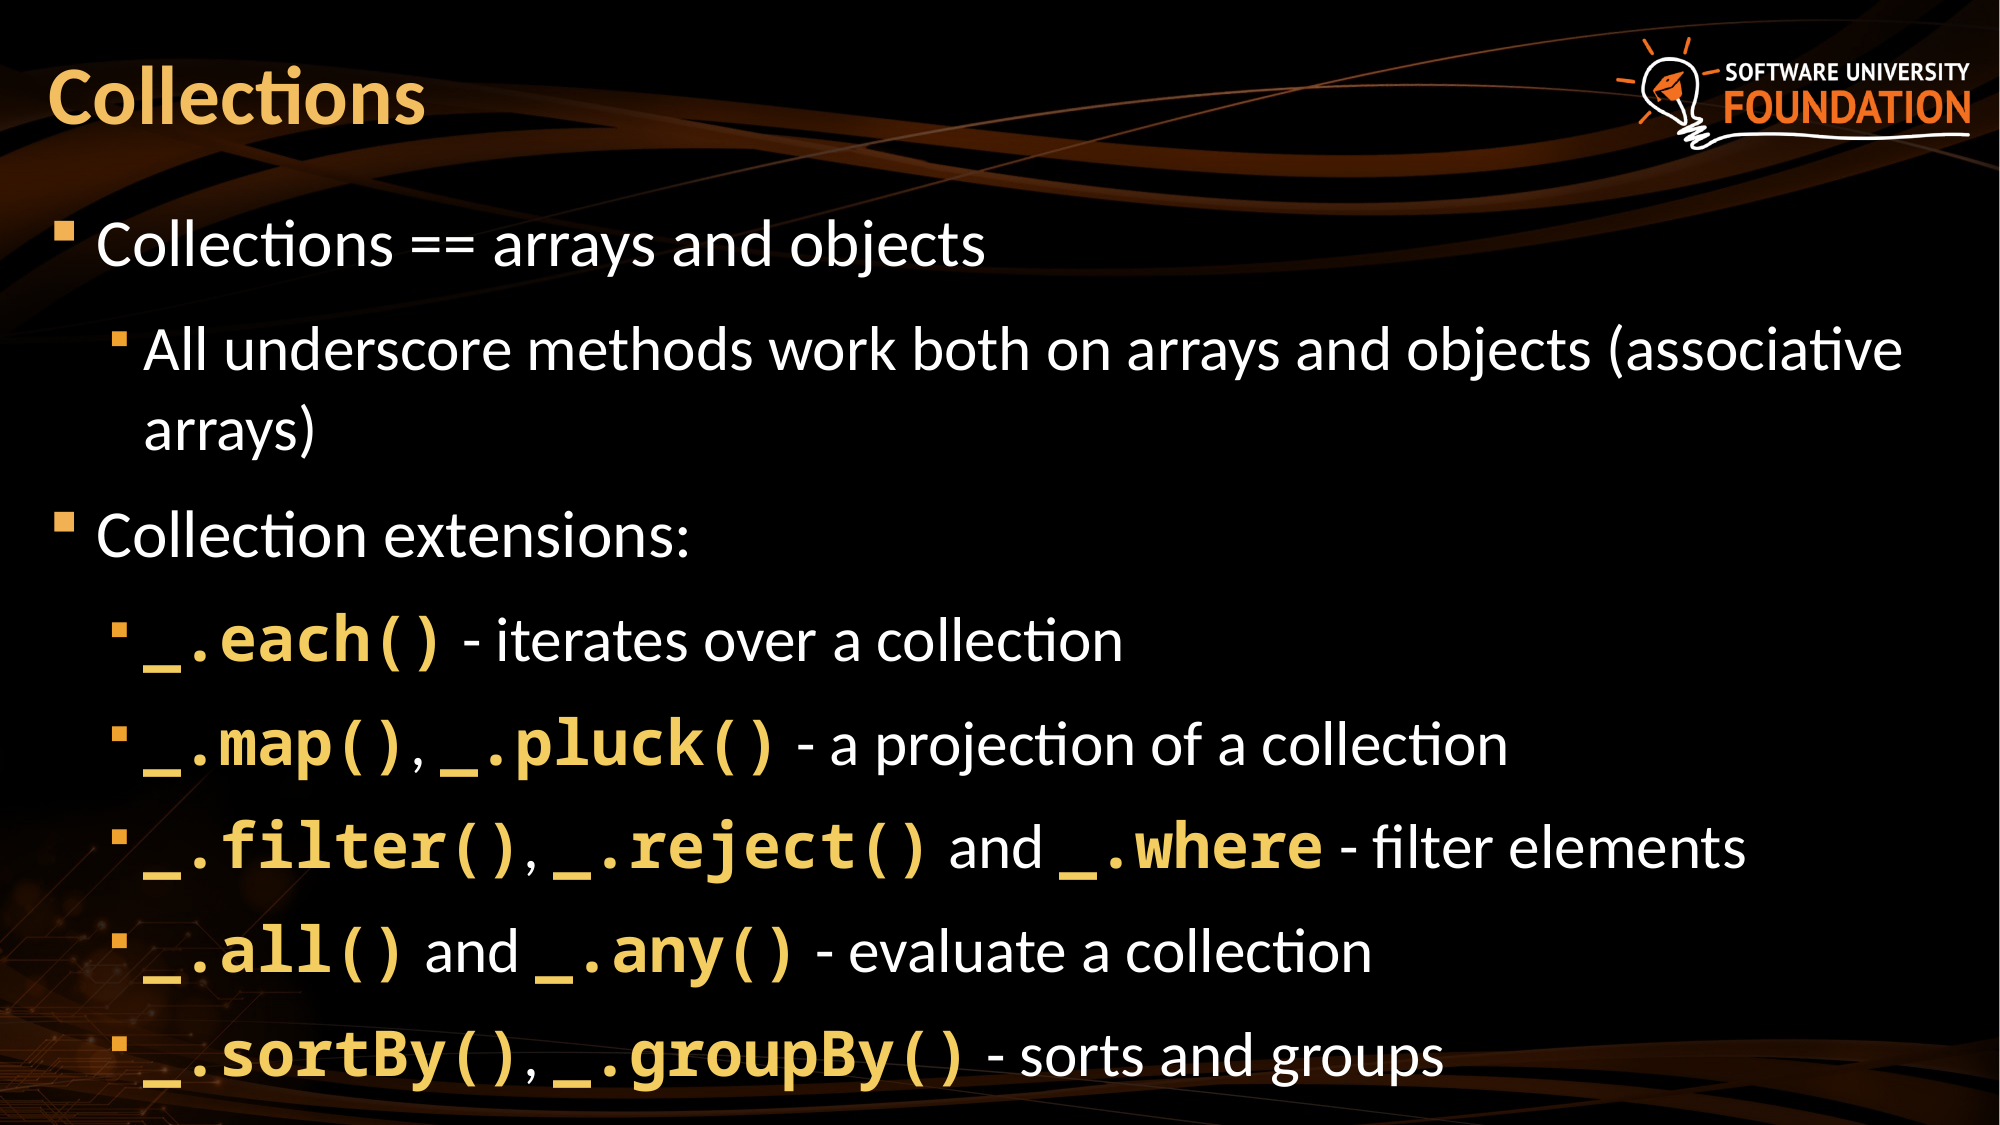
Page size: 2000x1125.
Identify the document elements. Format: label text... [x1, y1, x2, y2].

picture [0, 0, 2000, 1125]
list Collections == arrays and objects All underscore methods work both on arrays and objects (associative arrays) Collection extensions: _.each() - iterates over a collection _.map(), _.pluck() - a projection of a collection _.filter(), _.reject() and _.where - filter elements _.all() and _.any() - evaluate a collection _.sortBy(), _.groupBy() - sorts and groups [31, 188, 1968, 1103]
title Collections [30, 6, 1602, 189]
